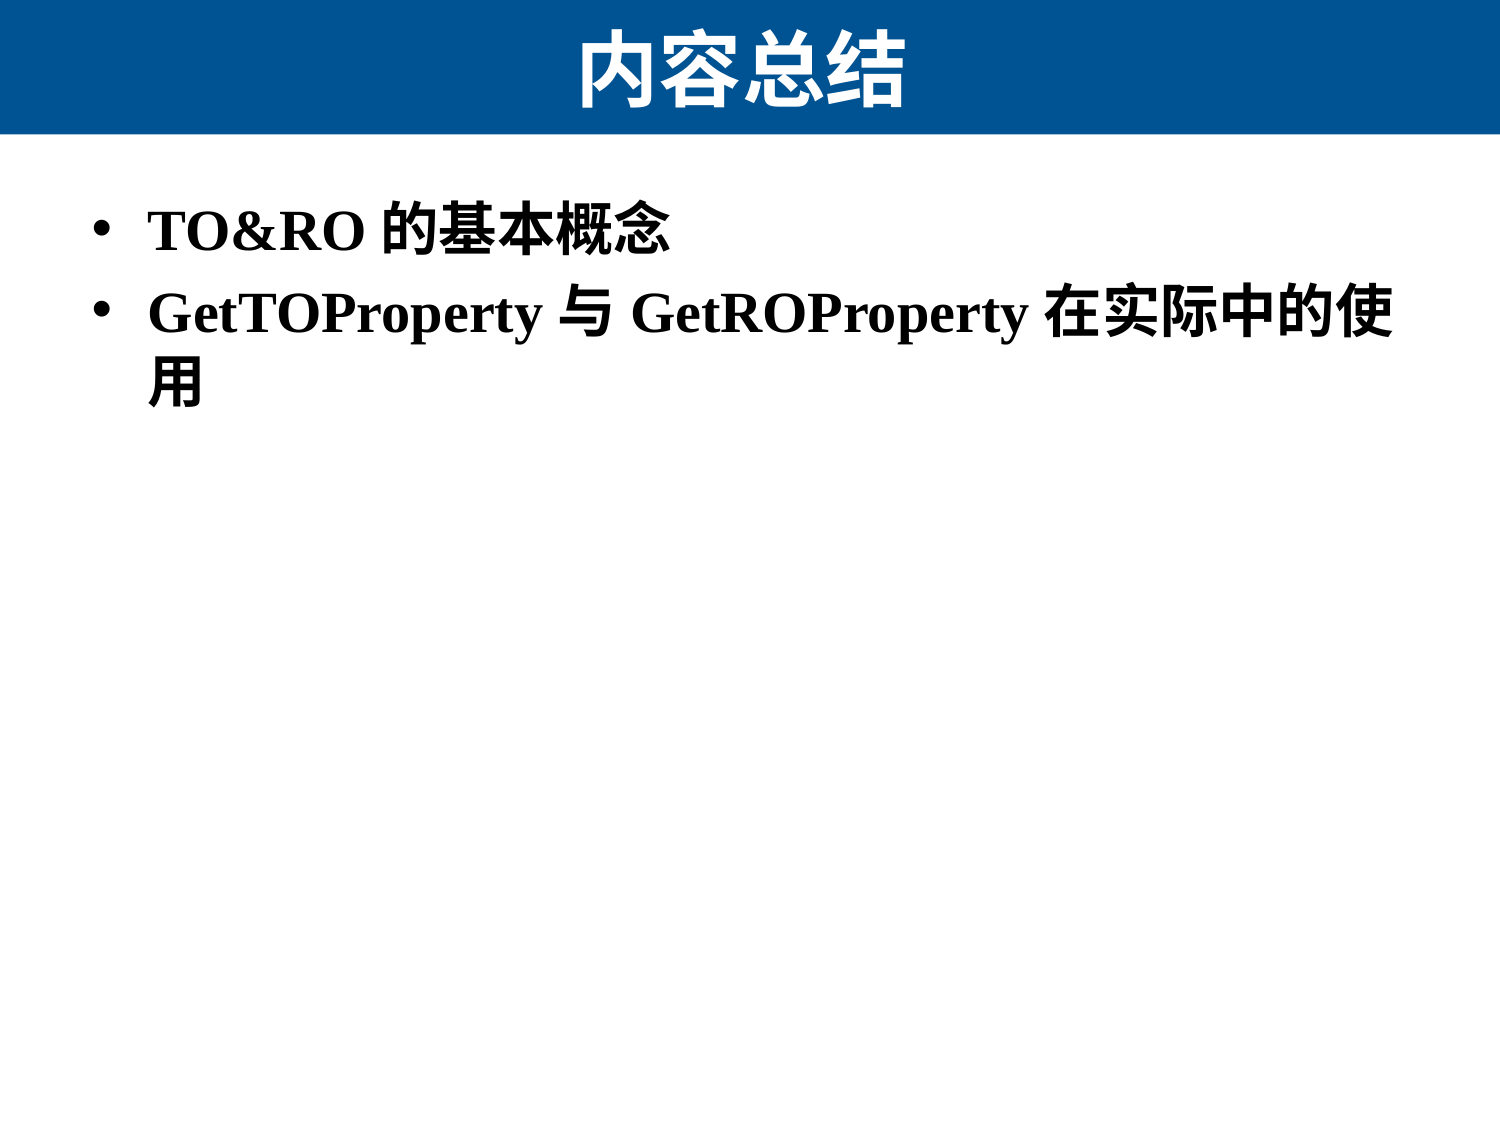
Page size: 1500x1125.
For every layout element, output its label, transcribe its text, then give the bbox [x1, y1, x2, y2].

title 内容总结 [2, 0, 1483, 135]
list TO&RO的基本概念 GetTOProperty与GetROProperty在实际中的使用 [76, 184, 1427, 927]
